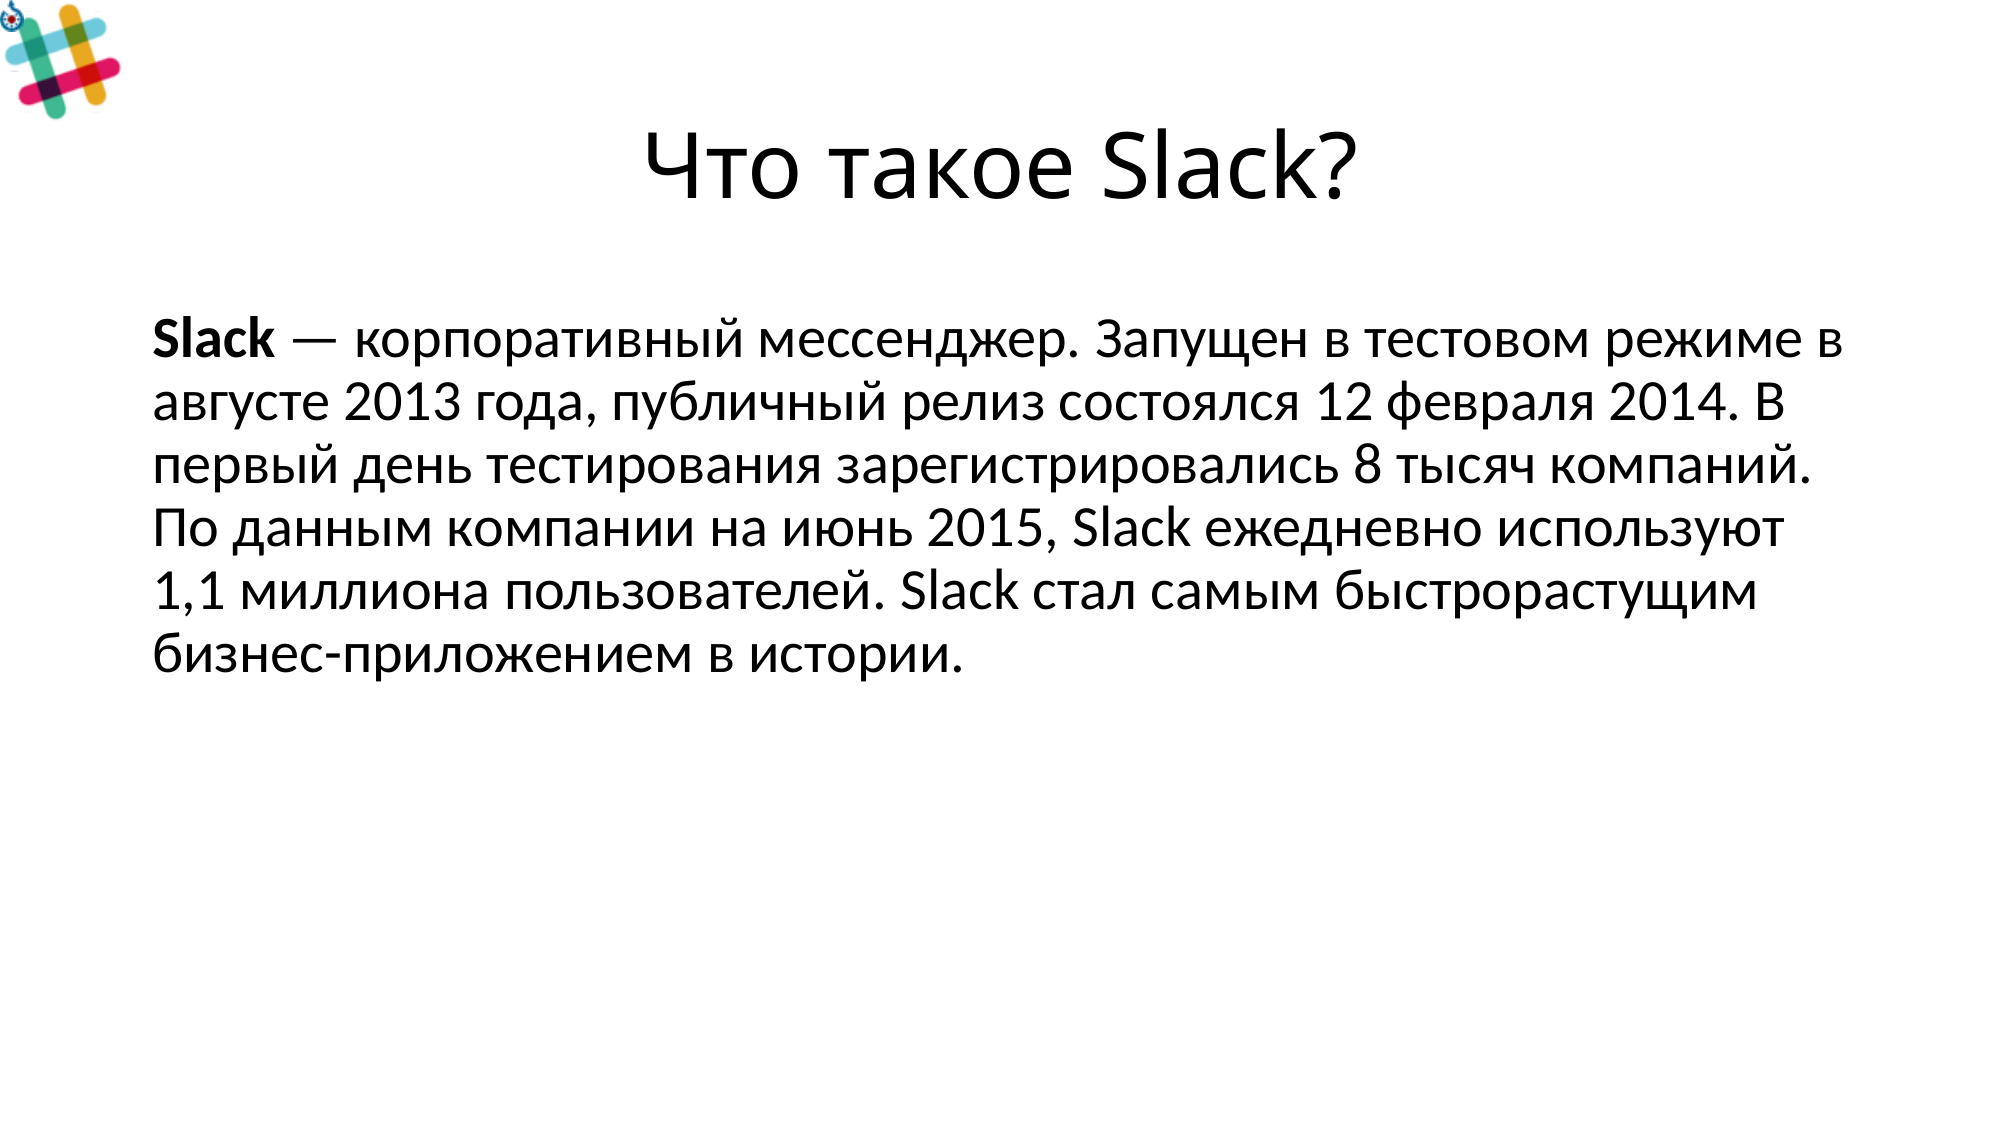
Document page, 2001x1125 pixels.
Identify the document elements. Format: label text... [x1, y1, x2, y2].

list Slack — корпоративный мессенджер. Запущен в тестовом режиме в августе 2013 года, публичный релиз состоялся 12 февраля 2014. В первый день тестирования зарегистрировались 8 тысяч компаний. По данным компании на июнь 2015, Slack ежедневно используют 1,1 миллиона пользователей. Slack стал самым быстрорастущим бизнес-приложением в истории. [137, 299, 1863, 1014]
title Что такое Slack? [137, 59, 1863, 278]
picture [0, 0, 126, 125]
